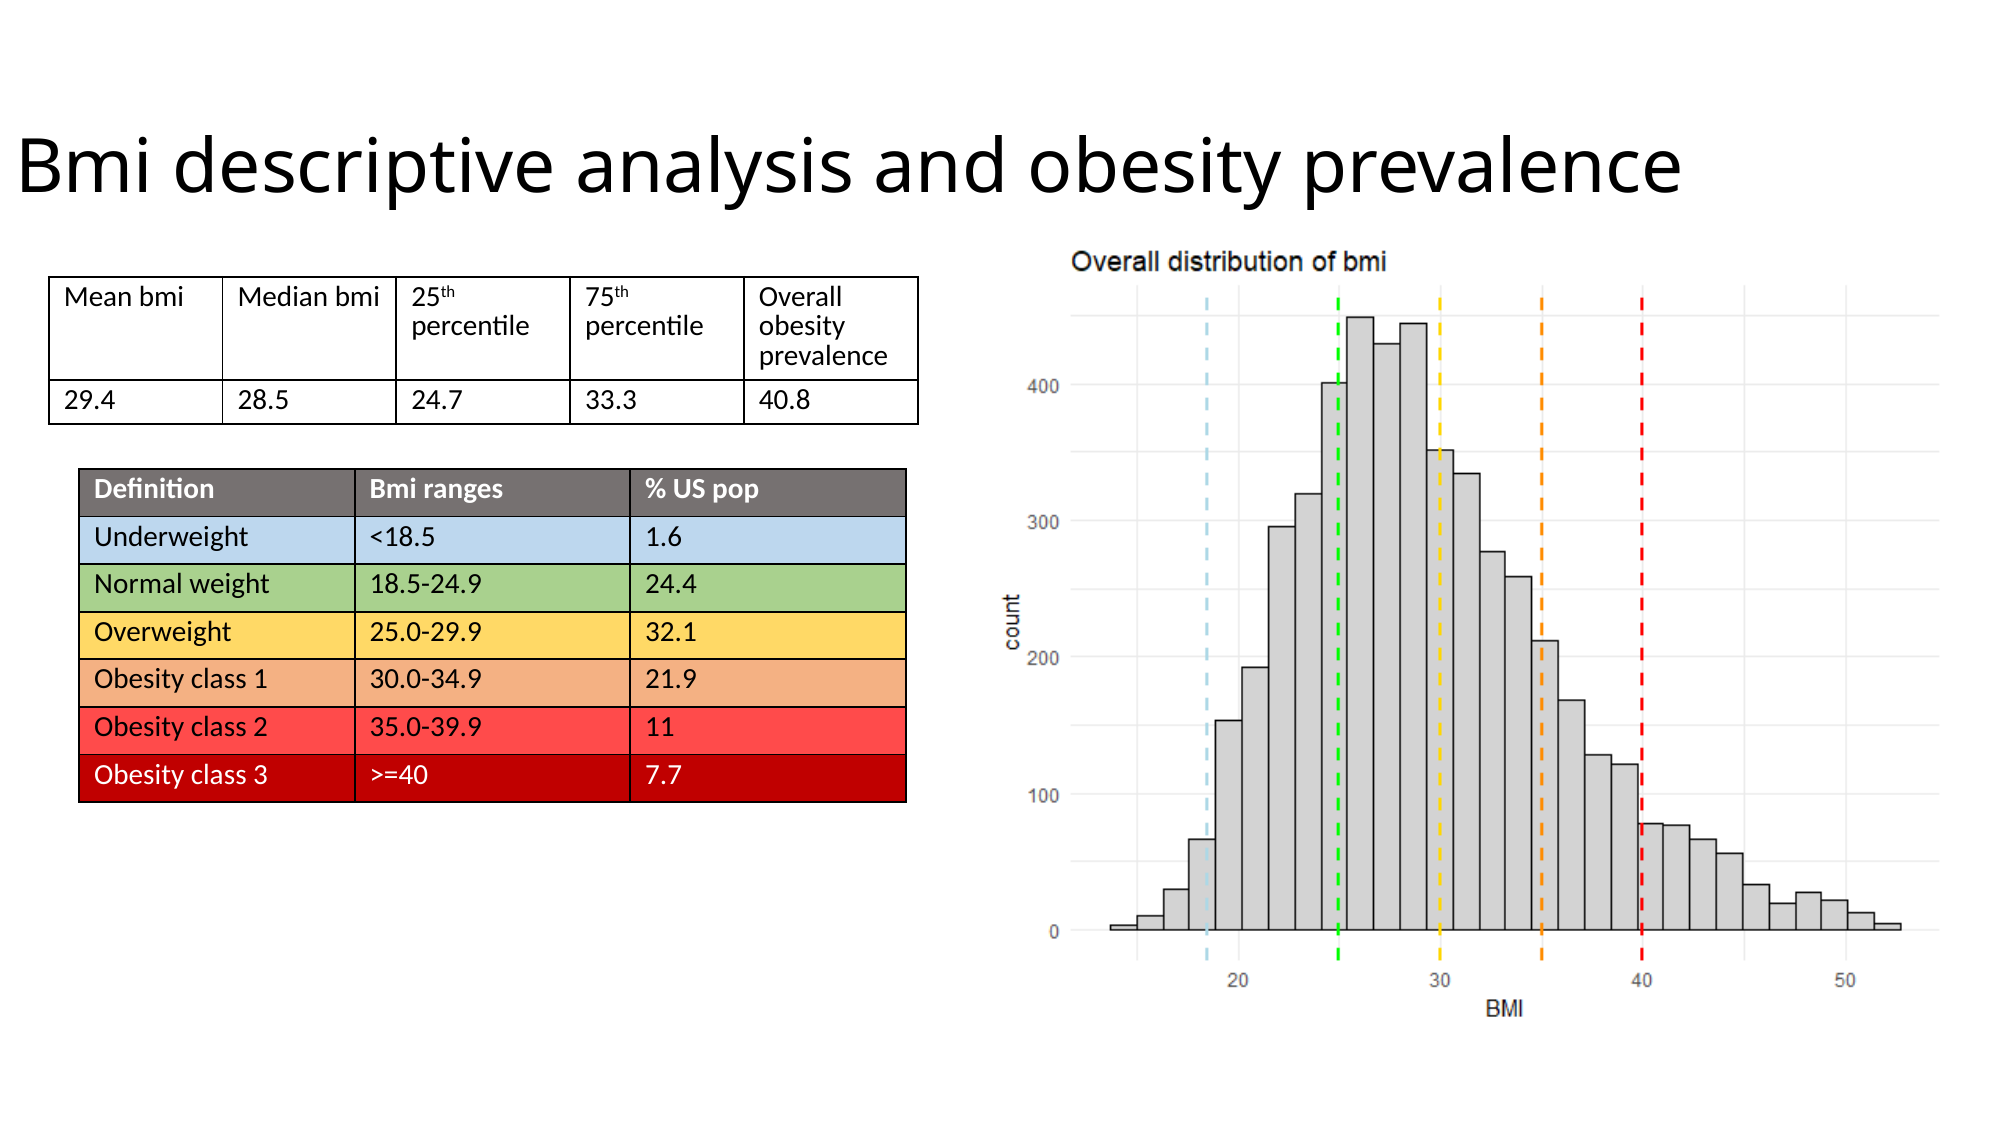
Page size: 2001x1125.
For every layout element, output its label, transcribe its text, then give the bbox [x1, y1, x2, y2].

table_cell Obesity class 1 [80, 660, 354, 706]
table_header Bmi ranges [356, 470, 629, 516]
table_header % US pop [631, 470, 905, 516]
picture [988, 237, 1952, 1031]
table_cell 11 [631, 708, 905, 754]
table_cell 28.5 [223, 381, 395, 423]
table_cell 24.7 [397, 381, 569, 423]
table_cell Underweight [80, 517, 354, 563]
list [137, 299, 942, 1014]
table_cell 24.4 [631, 565, 905, 611]
table_header Median bmi [223, 278, 395, 379]
table_cell >=40 [356, 755, 629, 801]
table_cell 32.1 [631, 613, 905, 658]
table_cell 35.0-39.9 [356, 708, 629, 754]
table_header Definition [80, 470, 354, 516]
table_cell Obesity class 2 [80, 708, 354, 754]
title Bmi descriptive analysis and obesity prevalence [0, 59, 2000, 278]
table_cell <18.5 [356, 517, 629, 563]
table_header 75th percentile [571, 278, 743, 379]
table_cell 40.8 [745, 381, 917, 423]
table_cell 7.7 [631, 755, 905, 801]
table_cell 25.0-29.9 [356, 613, 629, 658]
table_cell 18.5-24.9 [356, 565, 629, 611]
table_cell 30.0-34.9 [356, 660, 629, 706]
table_cell Normal weight [80, 565, 354, 611]
table_header 25th percentile [397, 278, 569, 379]
table_cell Overweight [80, 613, 354, 658]
table_header Mean bmi [50, 278, 222, 379]
table_cell 21.9 [631, 660, 905, 706]
table_cell 33.3 [571, 381, 743, 423]
table_cell Obesity class 3 [80, 755, 354, 801]
table_cell 1.6 [631, 517, 905, 563]
table_header Overall obesity prevalence [745, 278, 917, 379]
table_cell 29.4 [50, 381, 222, 423]
